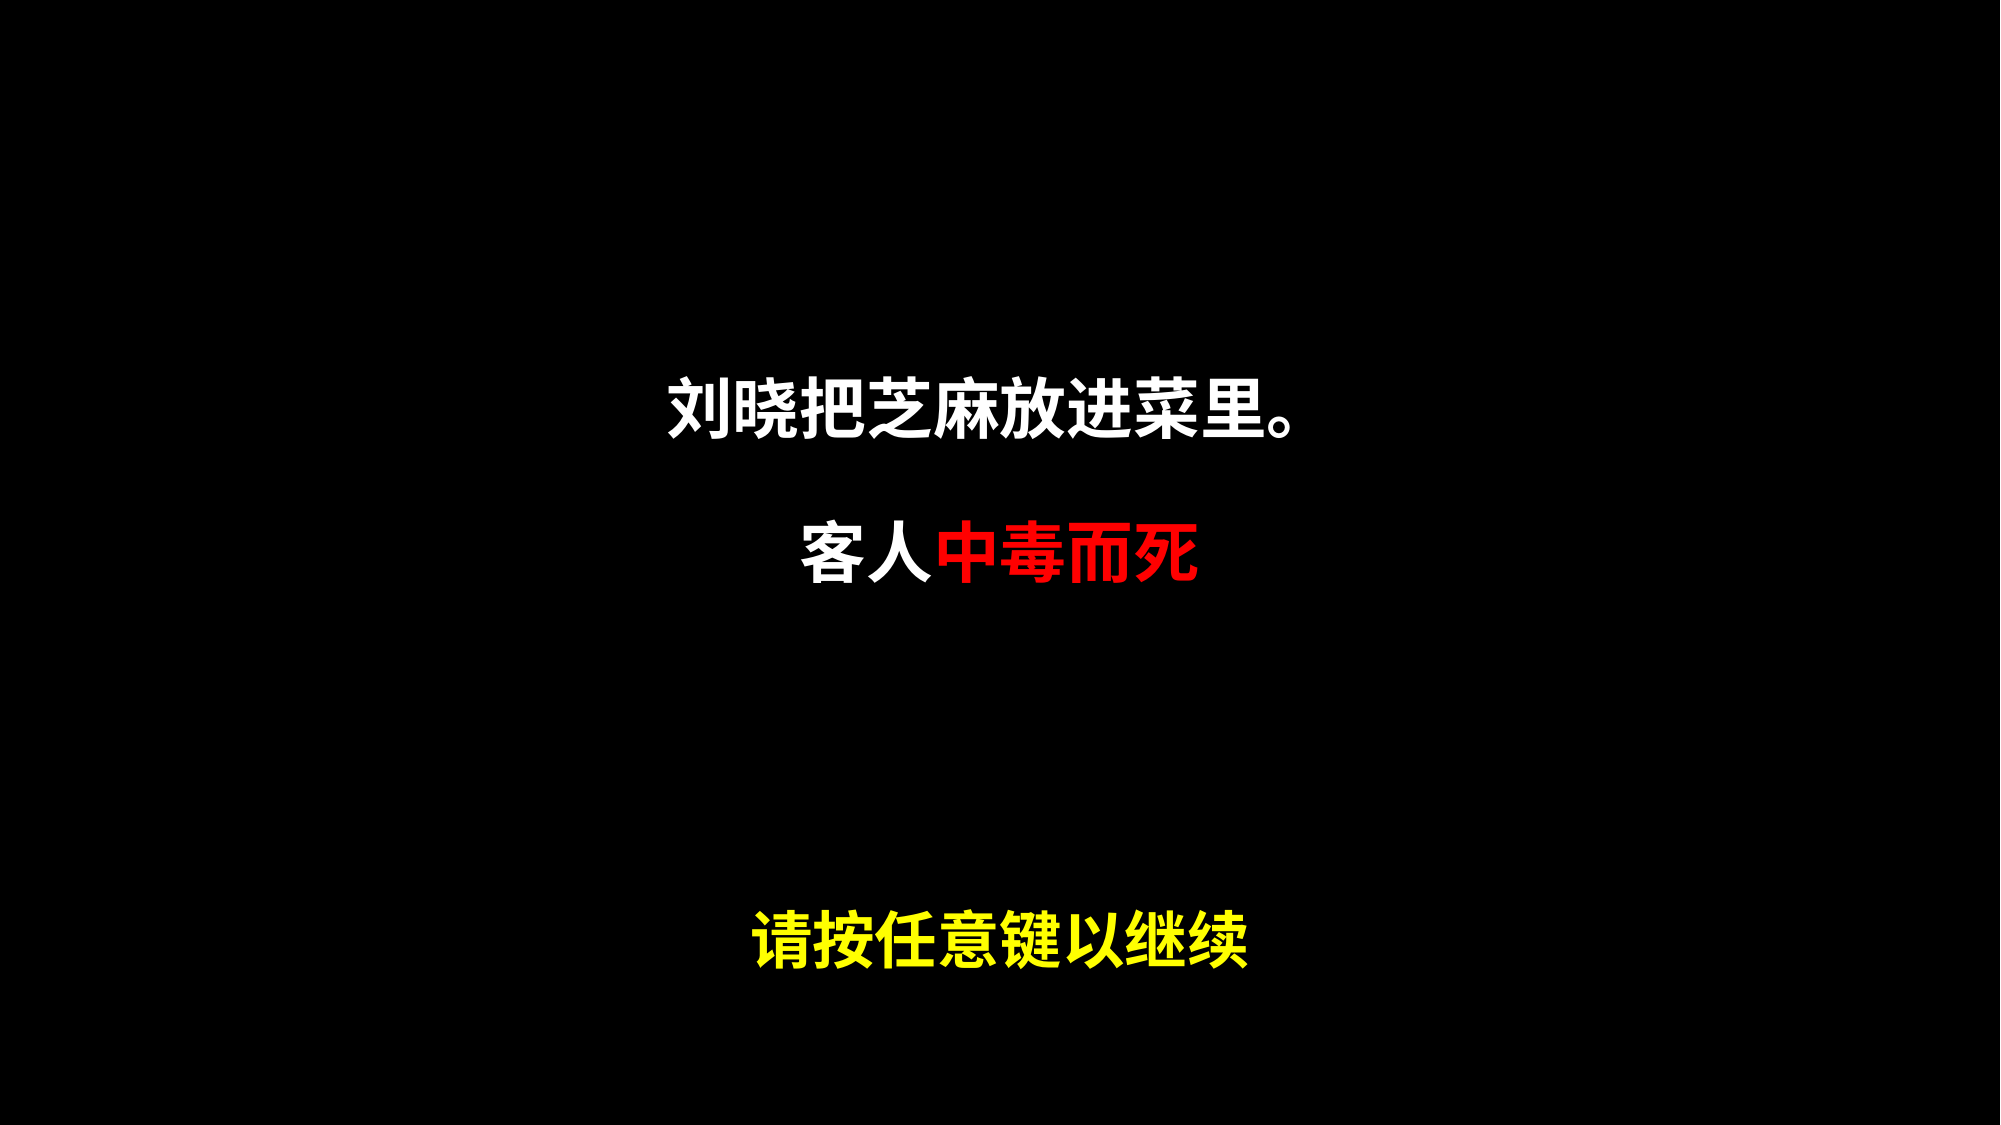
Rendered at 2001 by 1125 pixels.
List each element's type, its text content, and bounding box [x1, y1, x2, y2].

text_box 请按任意键以继续 [500, 893, 1500, 984]
title 刘晓把芝麻放进菜里。 客人中毒而死 [249, 208, 1750, 600]
